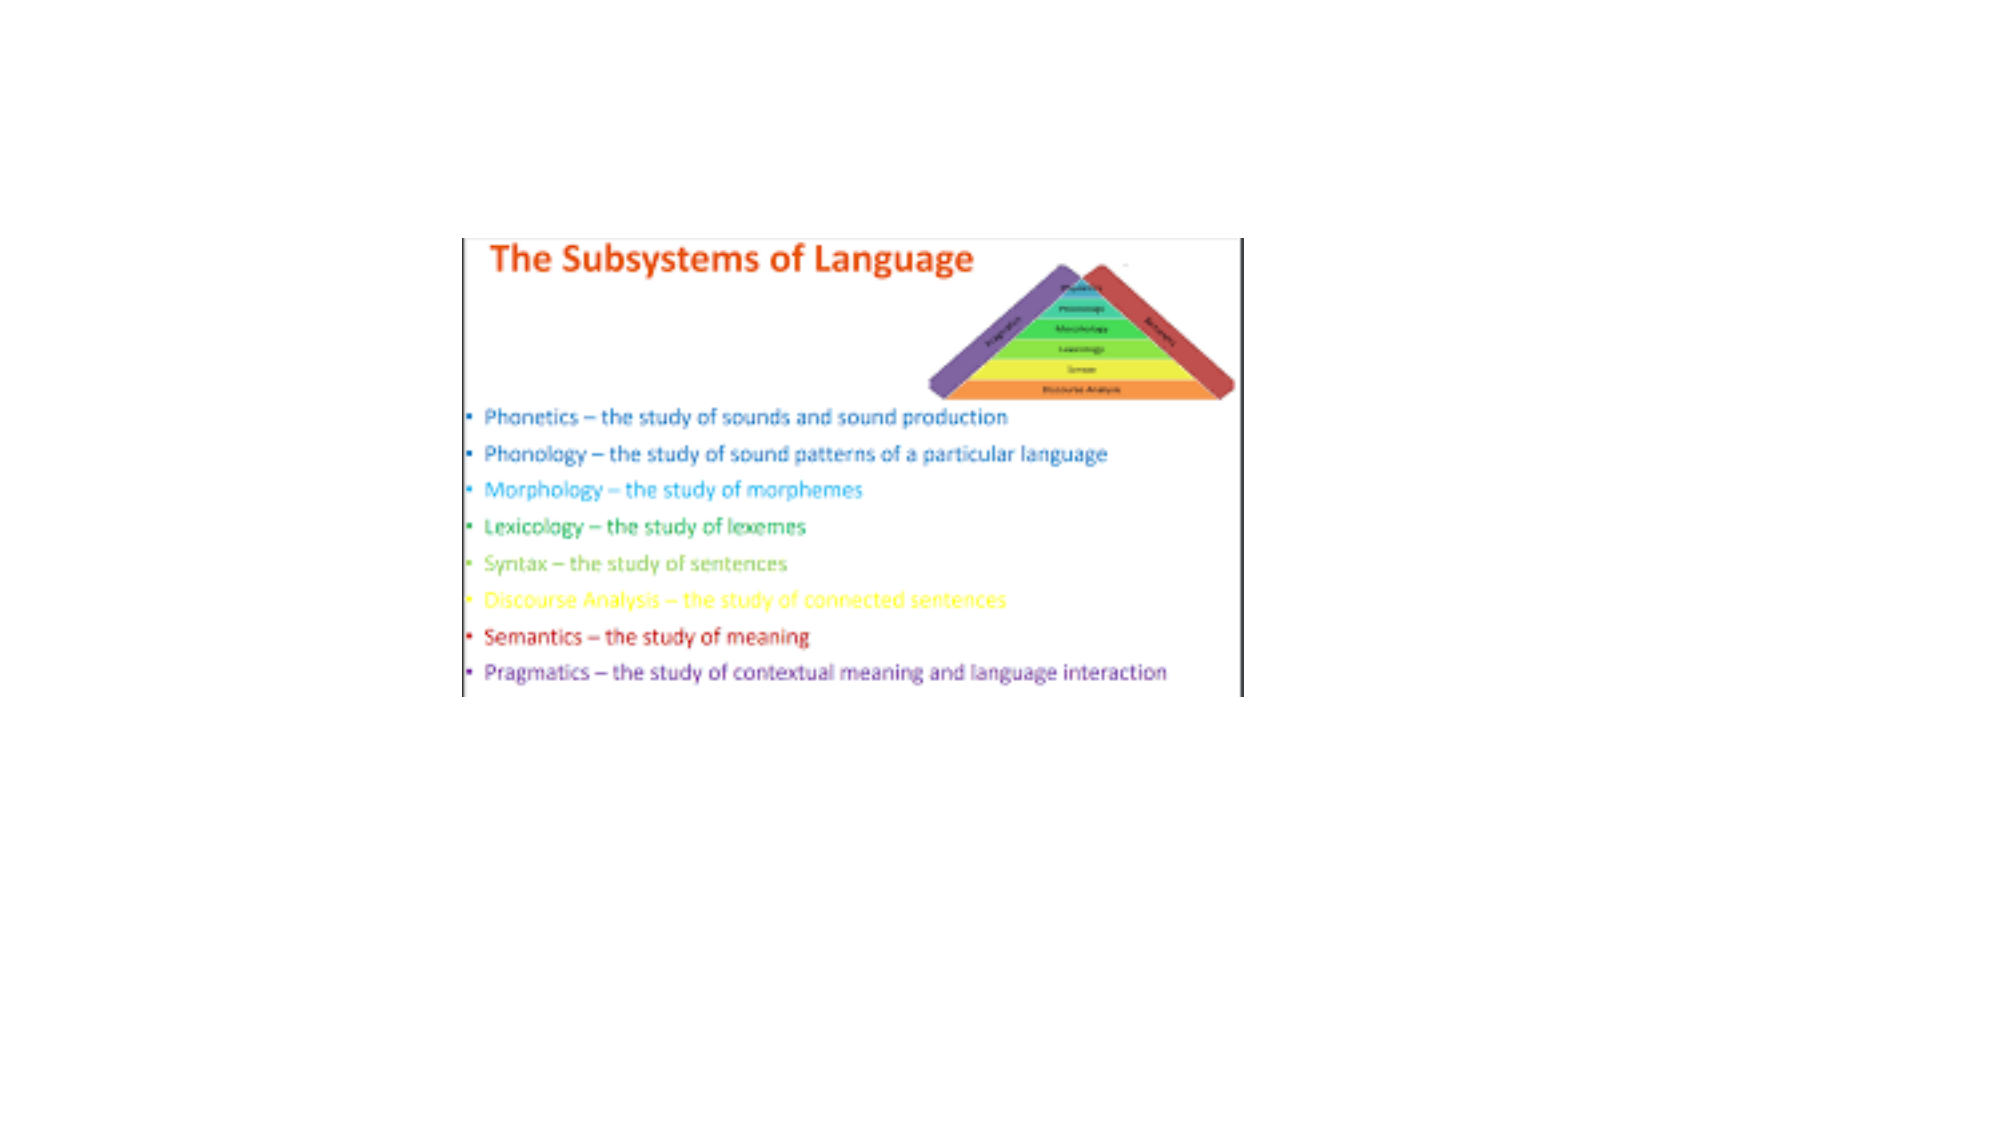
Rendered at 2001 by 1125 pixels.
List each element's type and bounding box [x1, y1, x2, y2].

picture [462, 238, 1244, 697]
